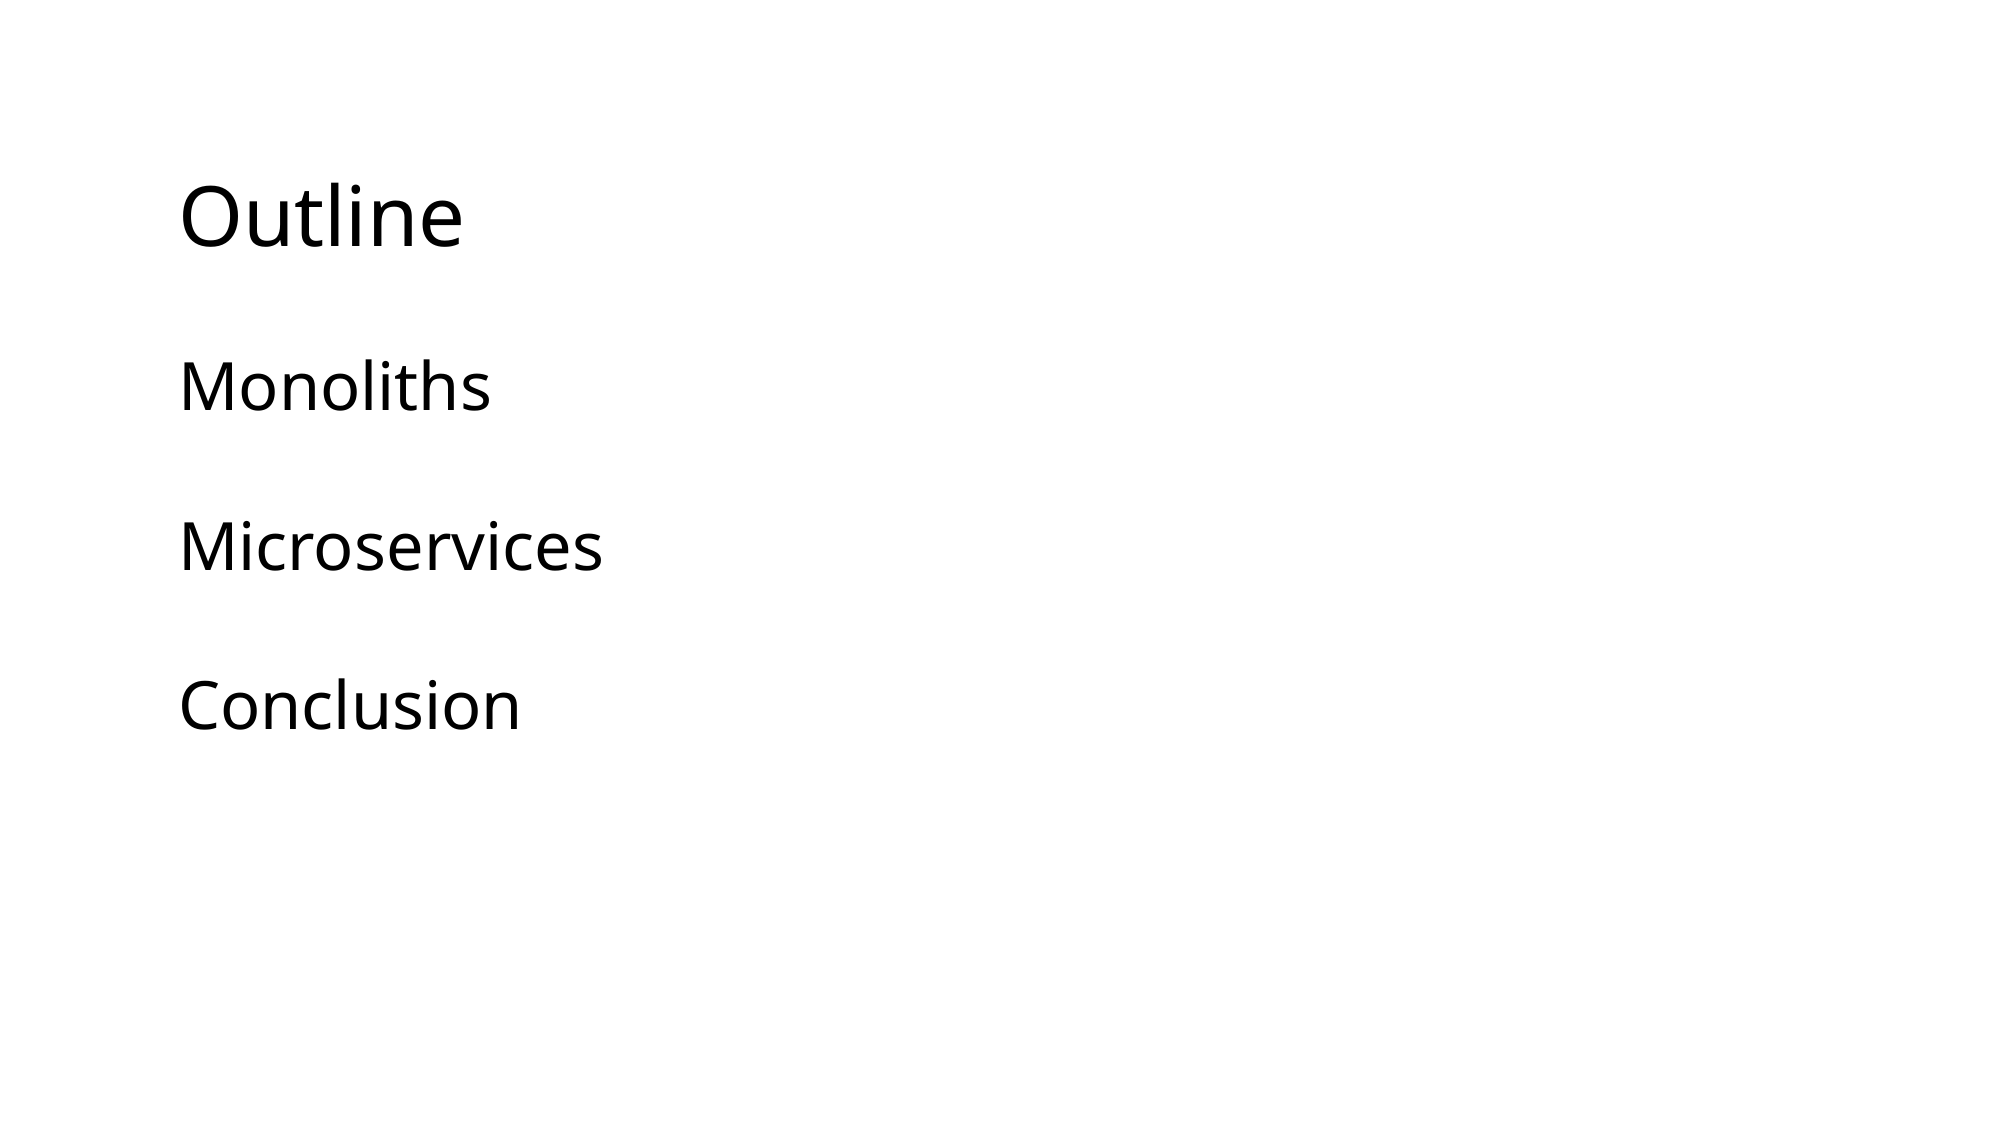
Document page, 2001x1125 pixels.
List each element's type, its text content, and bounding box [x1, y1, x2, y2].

text_box Outline Monoliths Microservices Conclusion [163, 156, 1115, 801]
